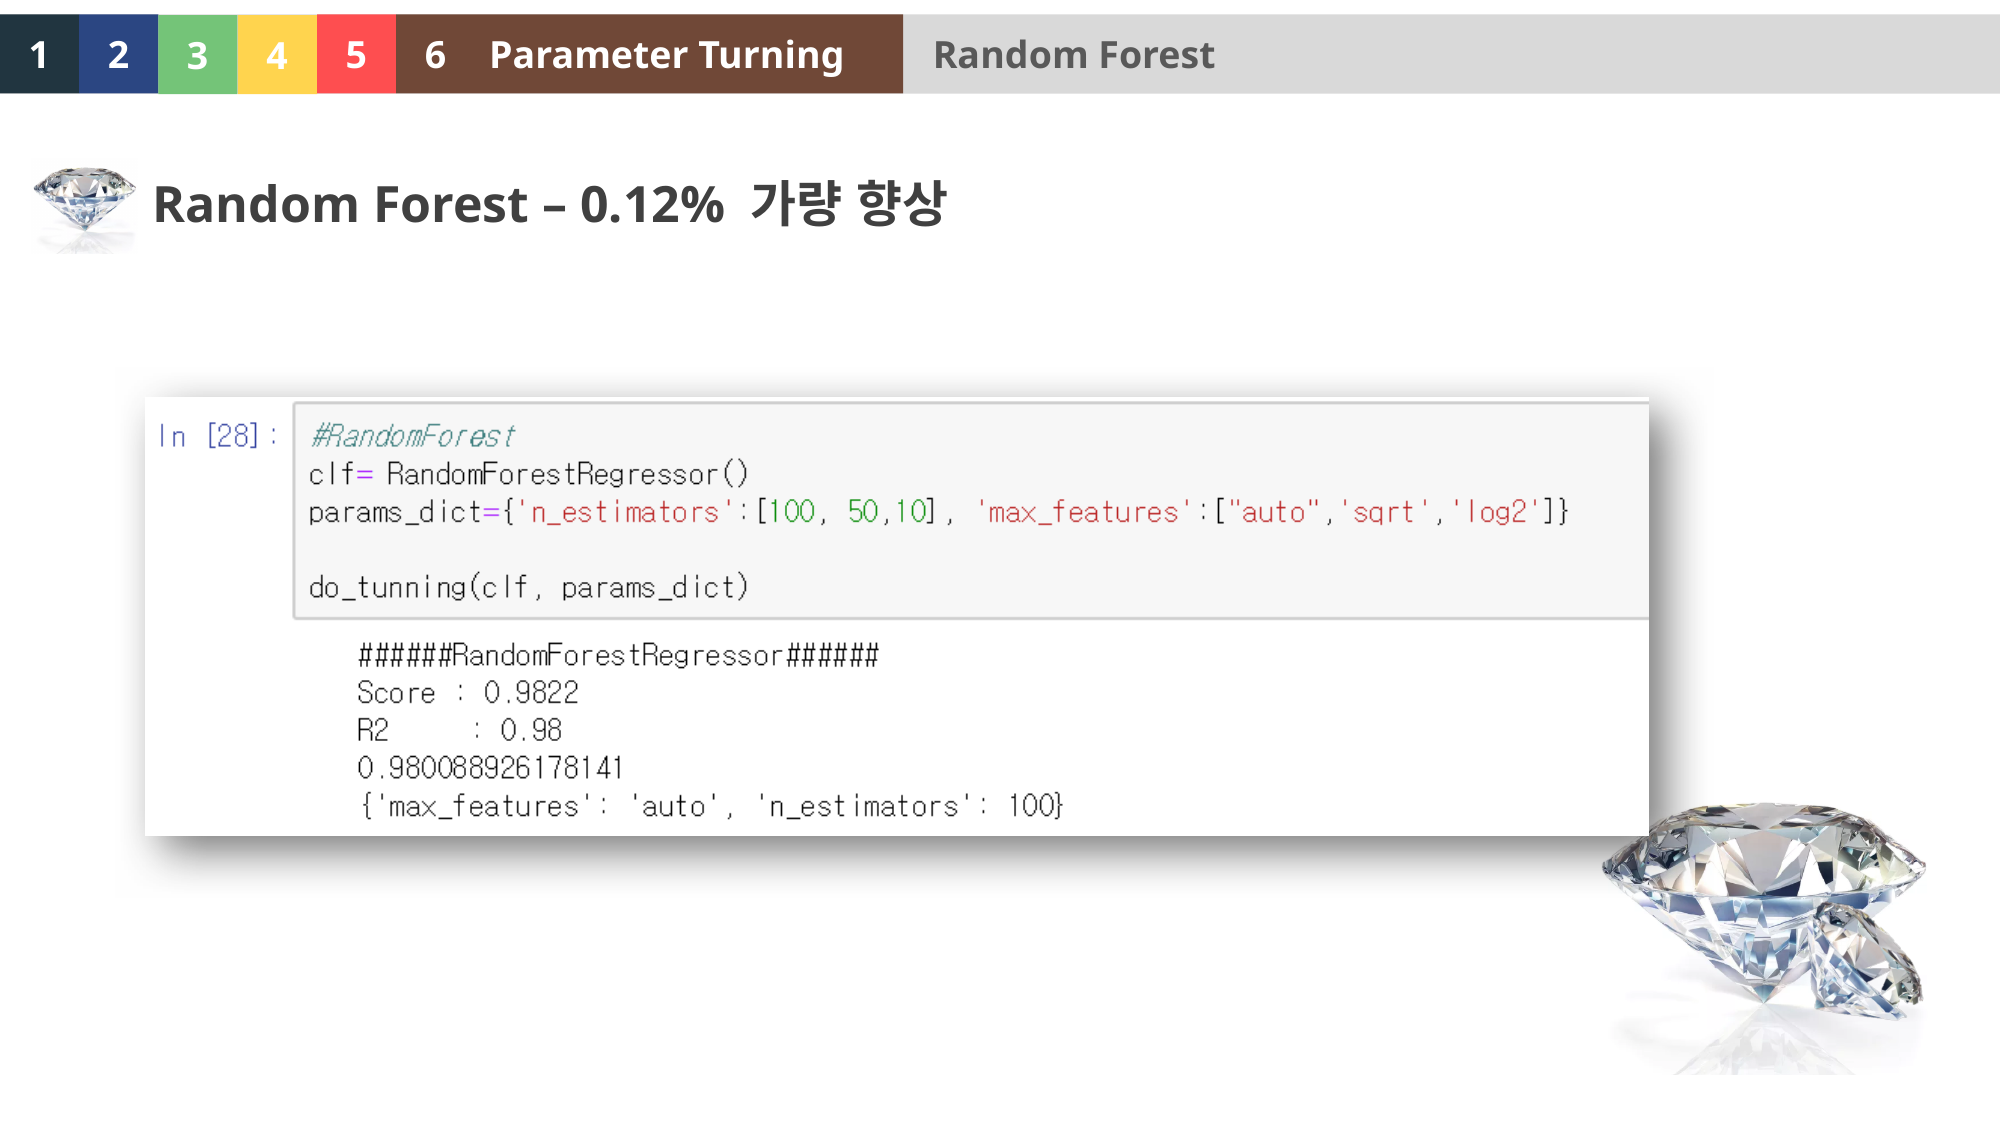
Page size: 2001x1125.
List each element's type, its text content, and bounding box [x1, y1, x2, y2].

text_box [237, 15, 318, 95]
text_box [79, 14, 159, 94]
text_box Random Forest – 0.12% 가량 향상 [137, 97, 1322, 315]
picture [1593, 772, 1961, 1097]
picture [31, 158, 138, 254]
text_box 1 [13, 23, 66, 84]
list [145, 397, 1649, 836]
text_box Random Forest [918, 23, 1554, 84]
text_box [158, 15, 237, 95]
text_box Parameter Turning [474, 24, 860, 84]
text_box [318, 13, 2000, 95]
text_box [0, 13, 80, 94]
text_box 6 [410, 23, 462, 84]
text_box [395, 13, 904, 94]
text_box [316, 14, 397, 94]
